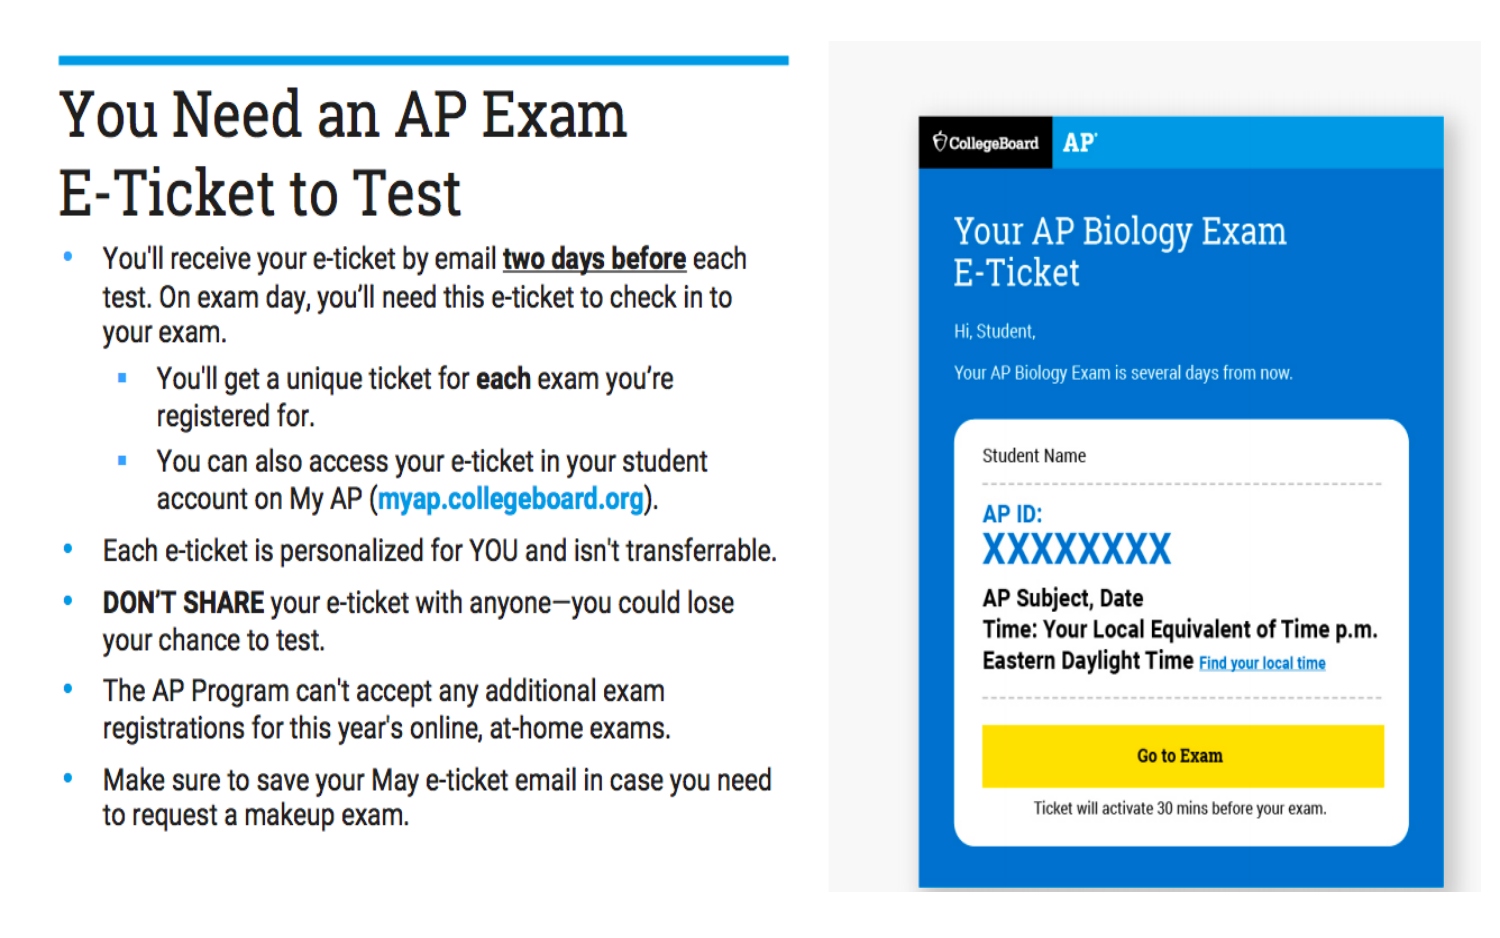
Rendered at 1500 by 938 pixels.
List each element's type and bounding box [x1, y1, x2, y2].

list [36, 42, 1481, 892]
